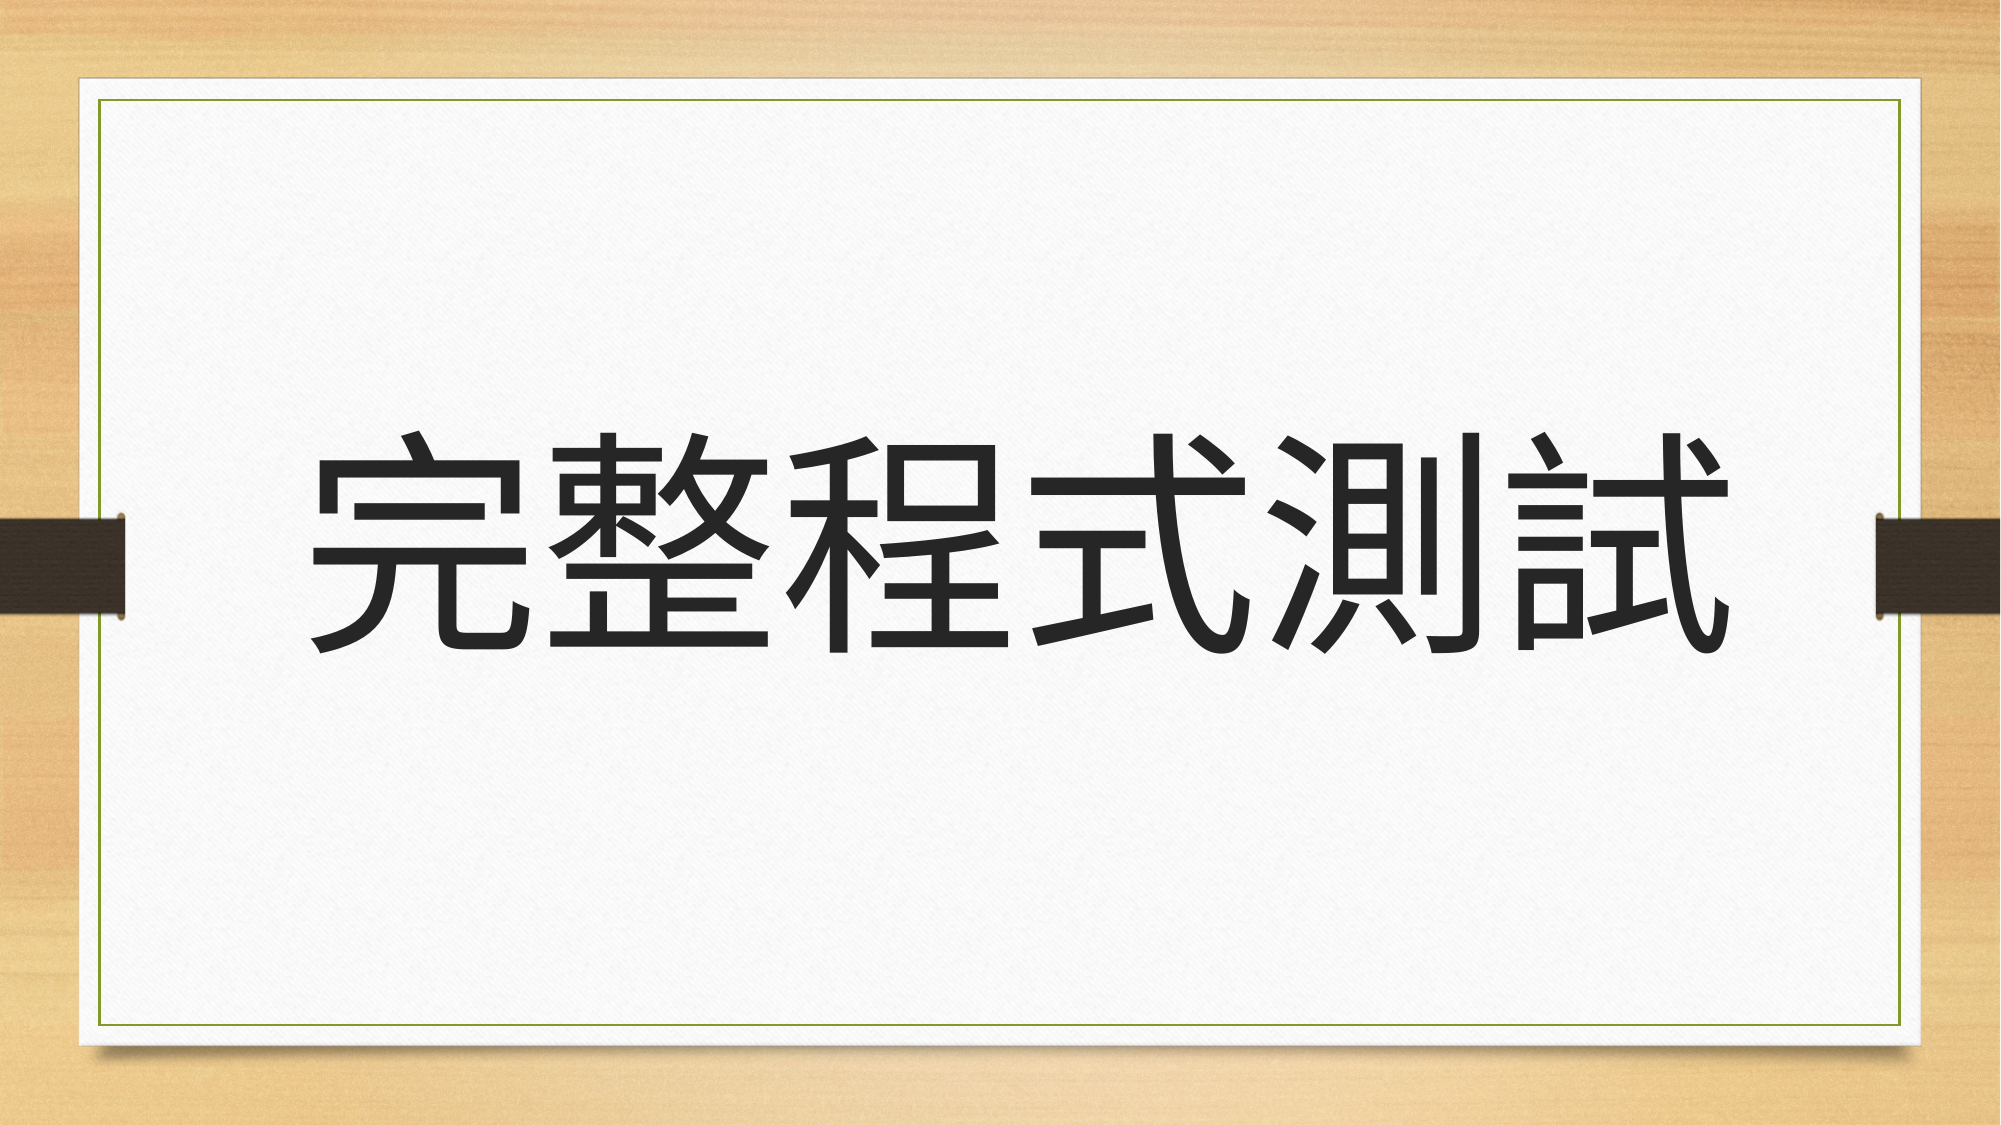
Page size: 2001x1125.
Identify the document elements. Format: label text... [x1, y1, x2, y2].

title 完整程式測試 [164, 121, 1874, 956]
picture [0, 0, 2001, 1125]
